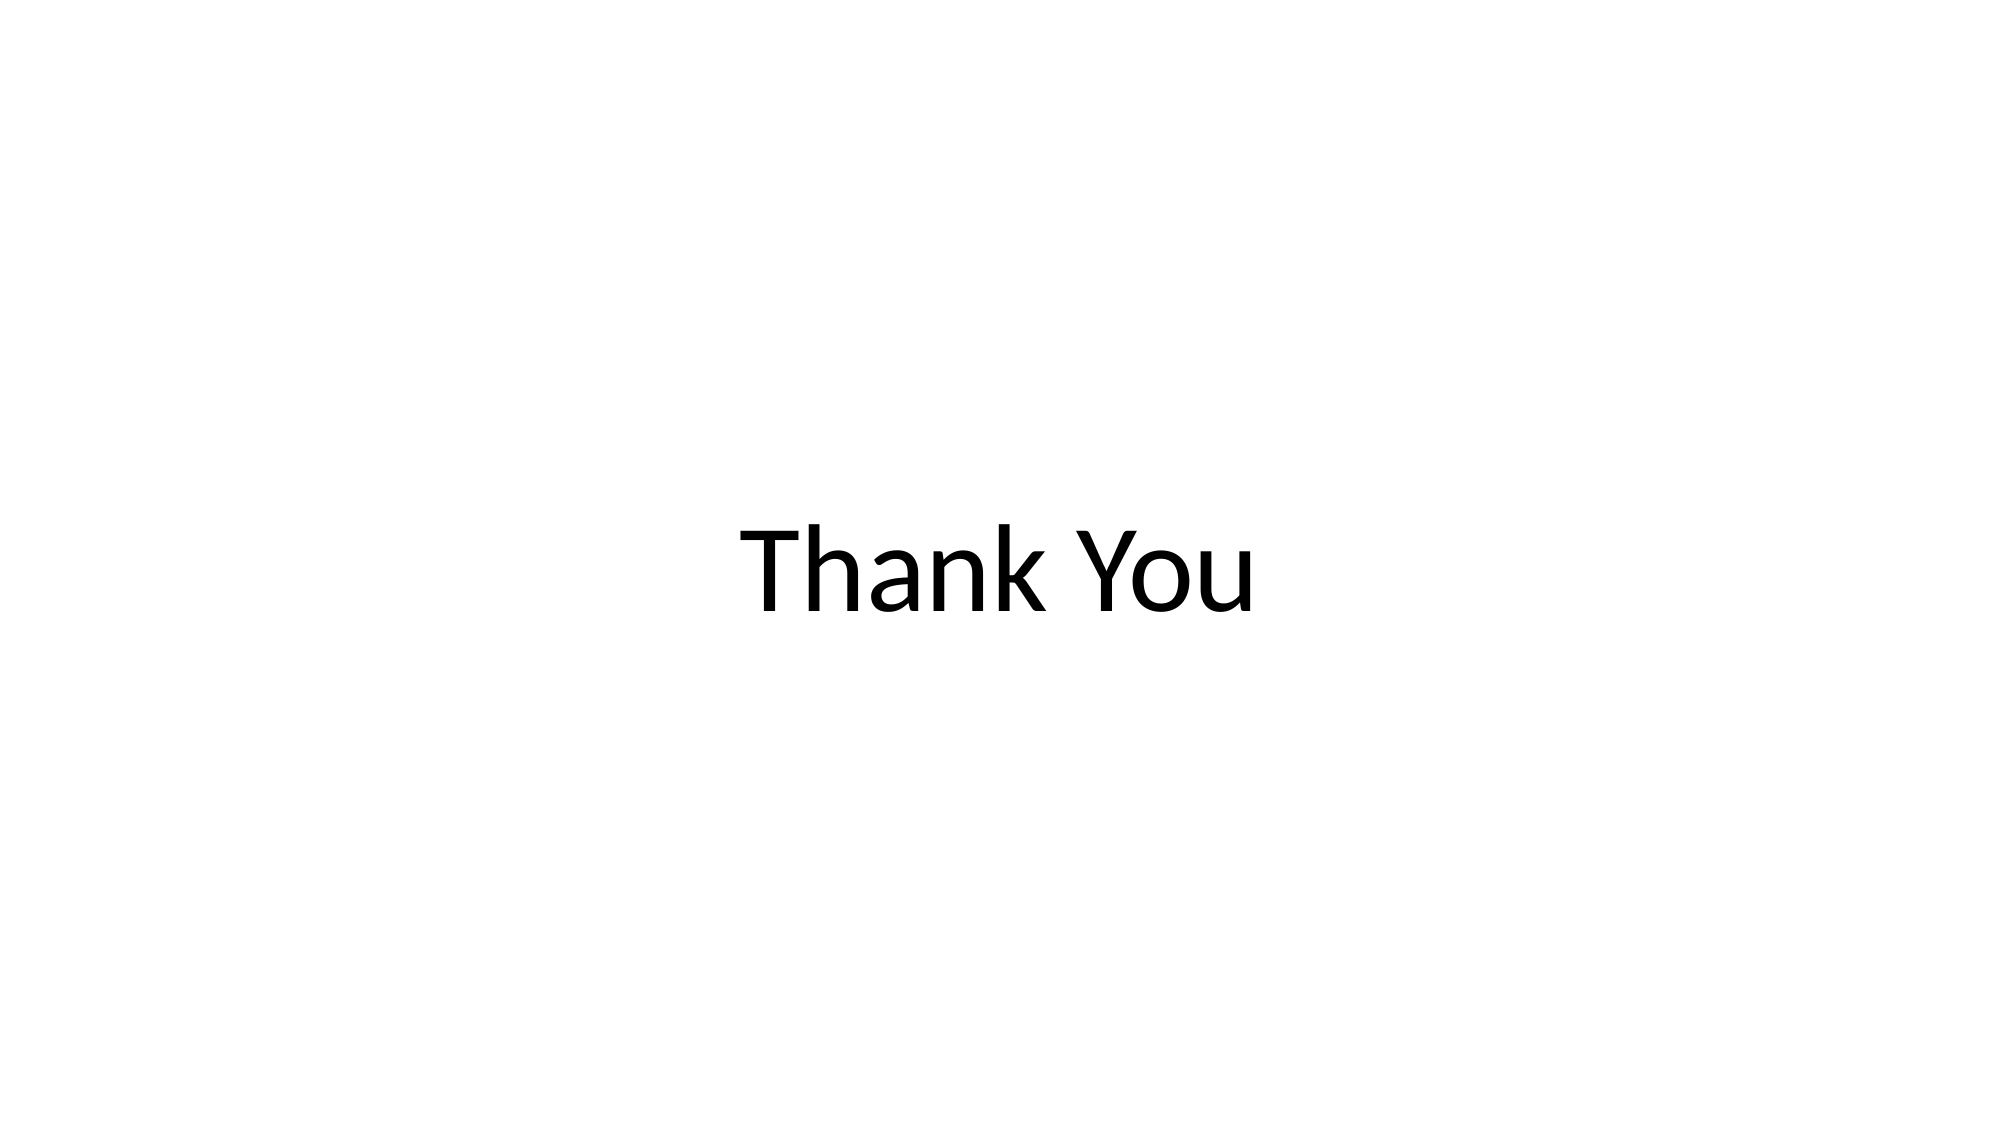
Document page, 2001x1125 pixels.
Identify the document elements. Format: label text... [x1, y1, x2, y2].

text_box Thank You [724, 479, 1276, 644]
